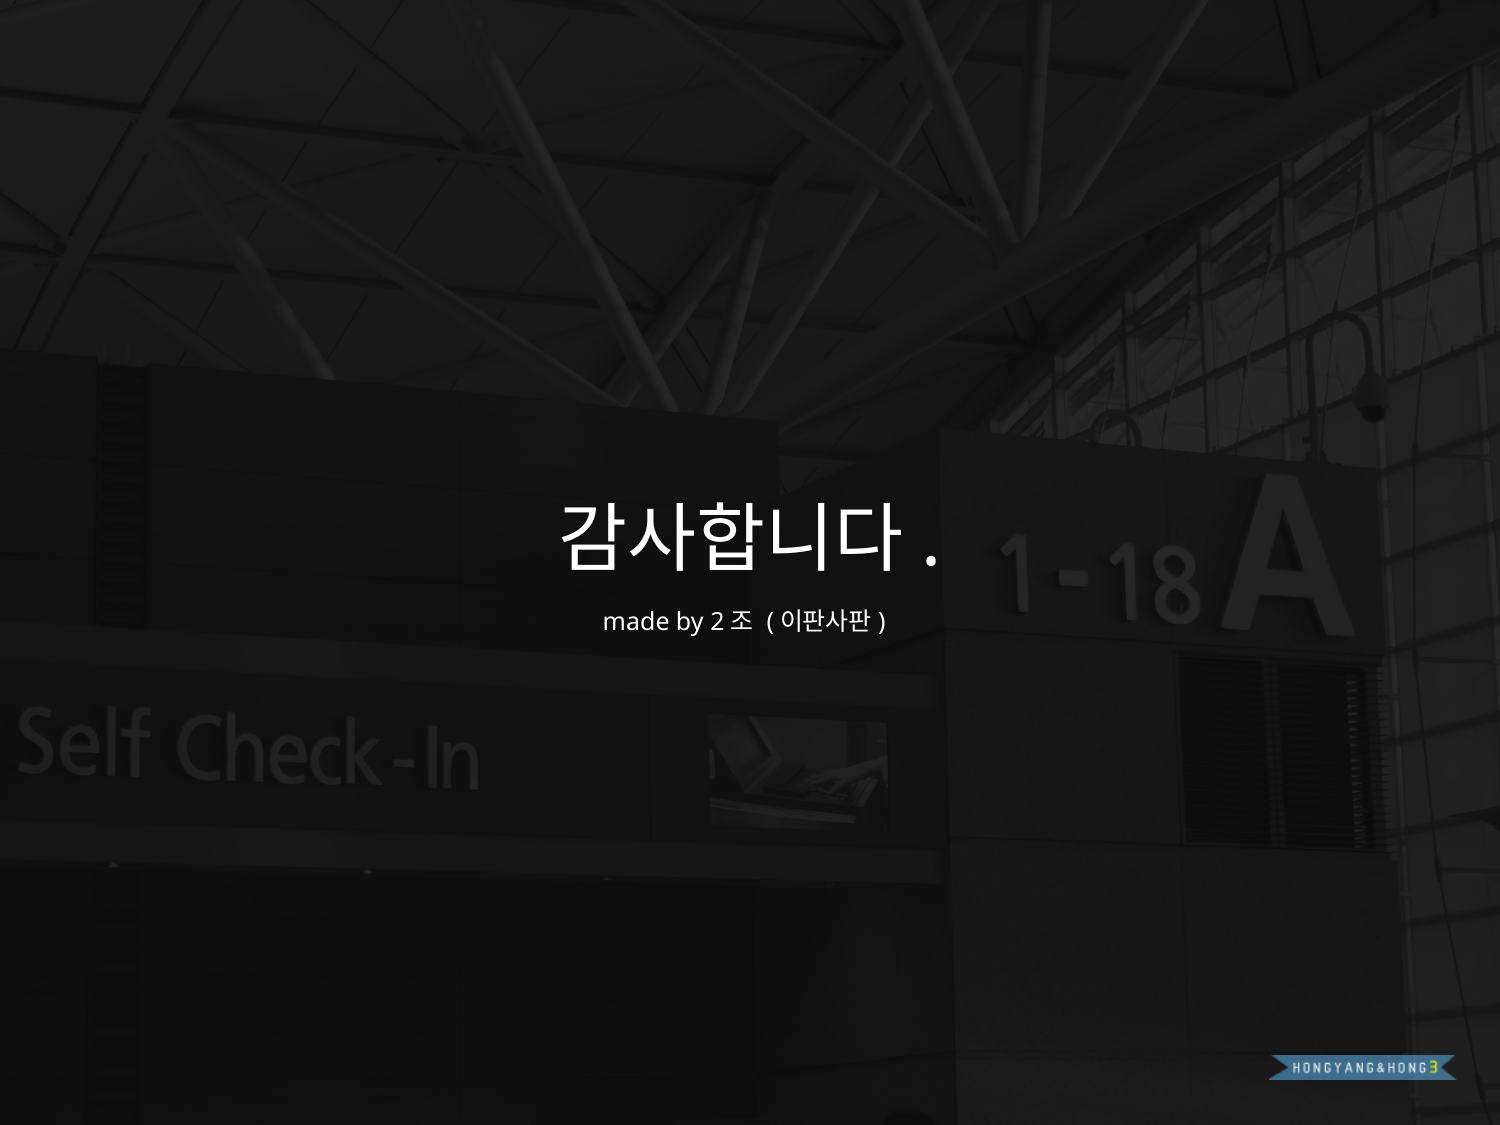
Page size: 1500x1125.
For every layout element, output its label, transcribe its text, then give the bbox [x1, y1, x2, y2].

text_box 감사합니다. [0, 483, 1500, 589]
picture [1269, 1055, 1457, 1080]
text_box made by 2조 (이판사판) [395, 597, 1093, 643]
